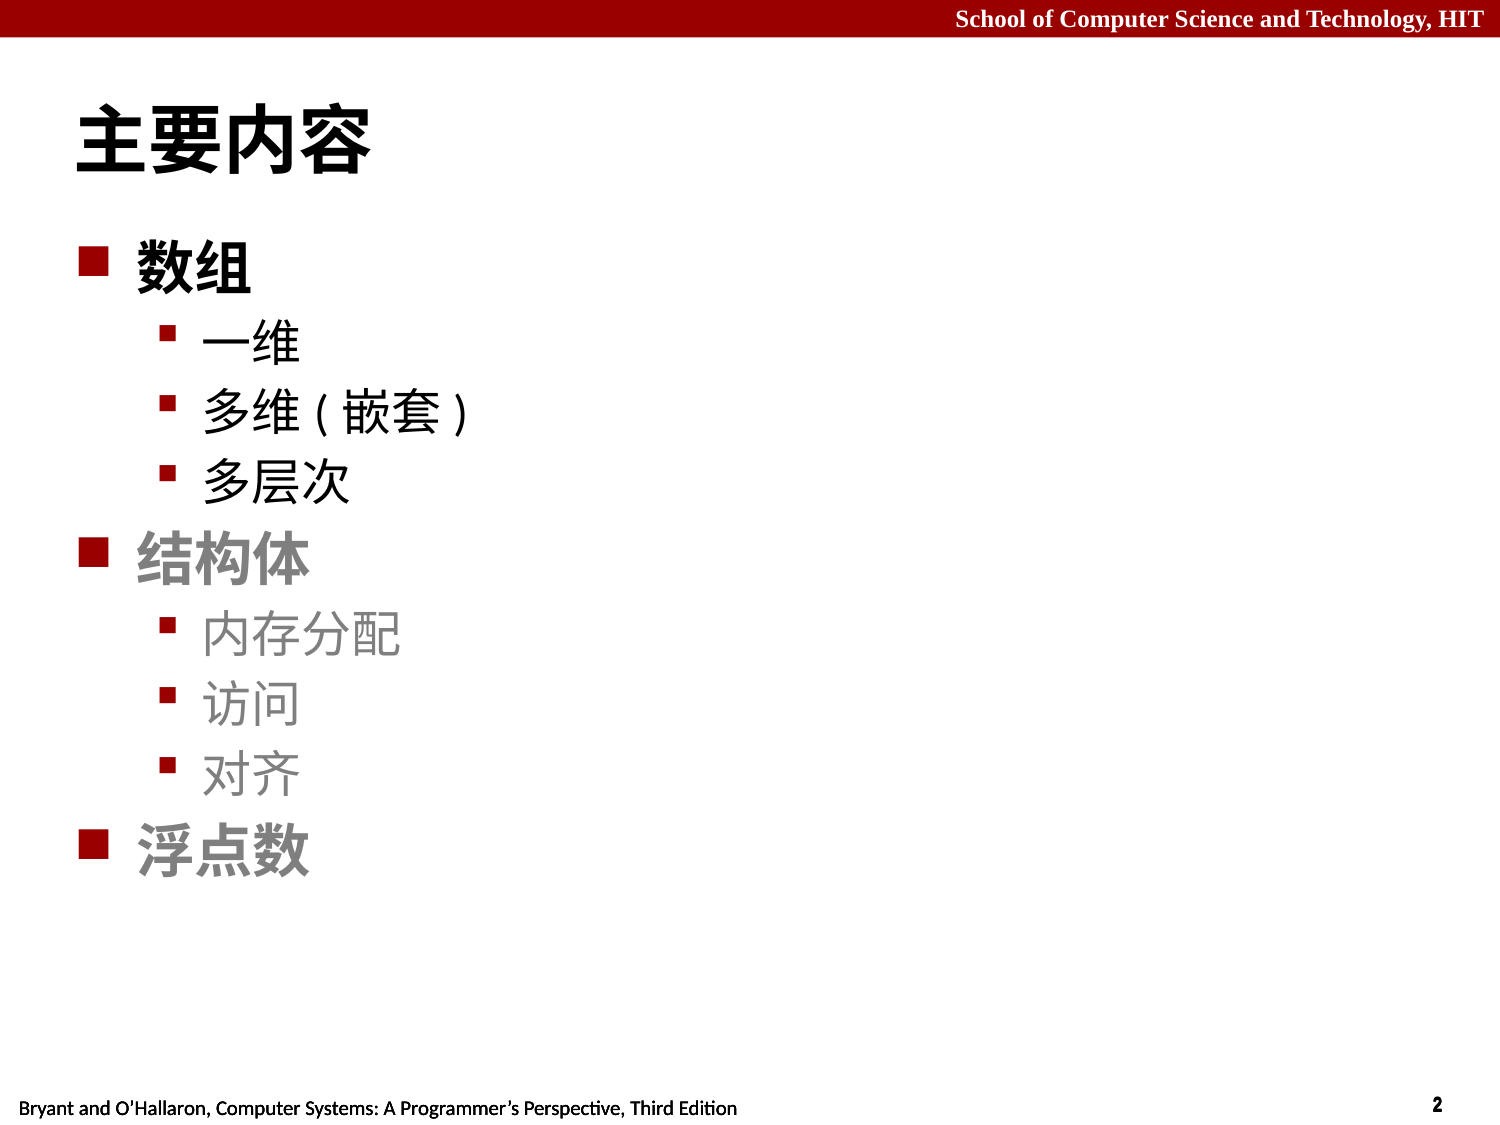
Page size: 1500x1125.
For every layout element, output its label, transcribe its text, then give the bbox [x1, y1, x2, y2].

title 主要内容 [58, 74, 1305, 201]
list 数组 一维 多维(嵌套) 多层次 结构体 内存分配 访问 对齐 浮点数 [64, 223, 1476, 1088]
